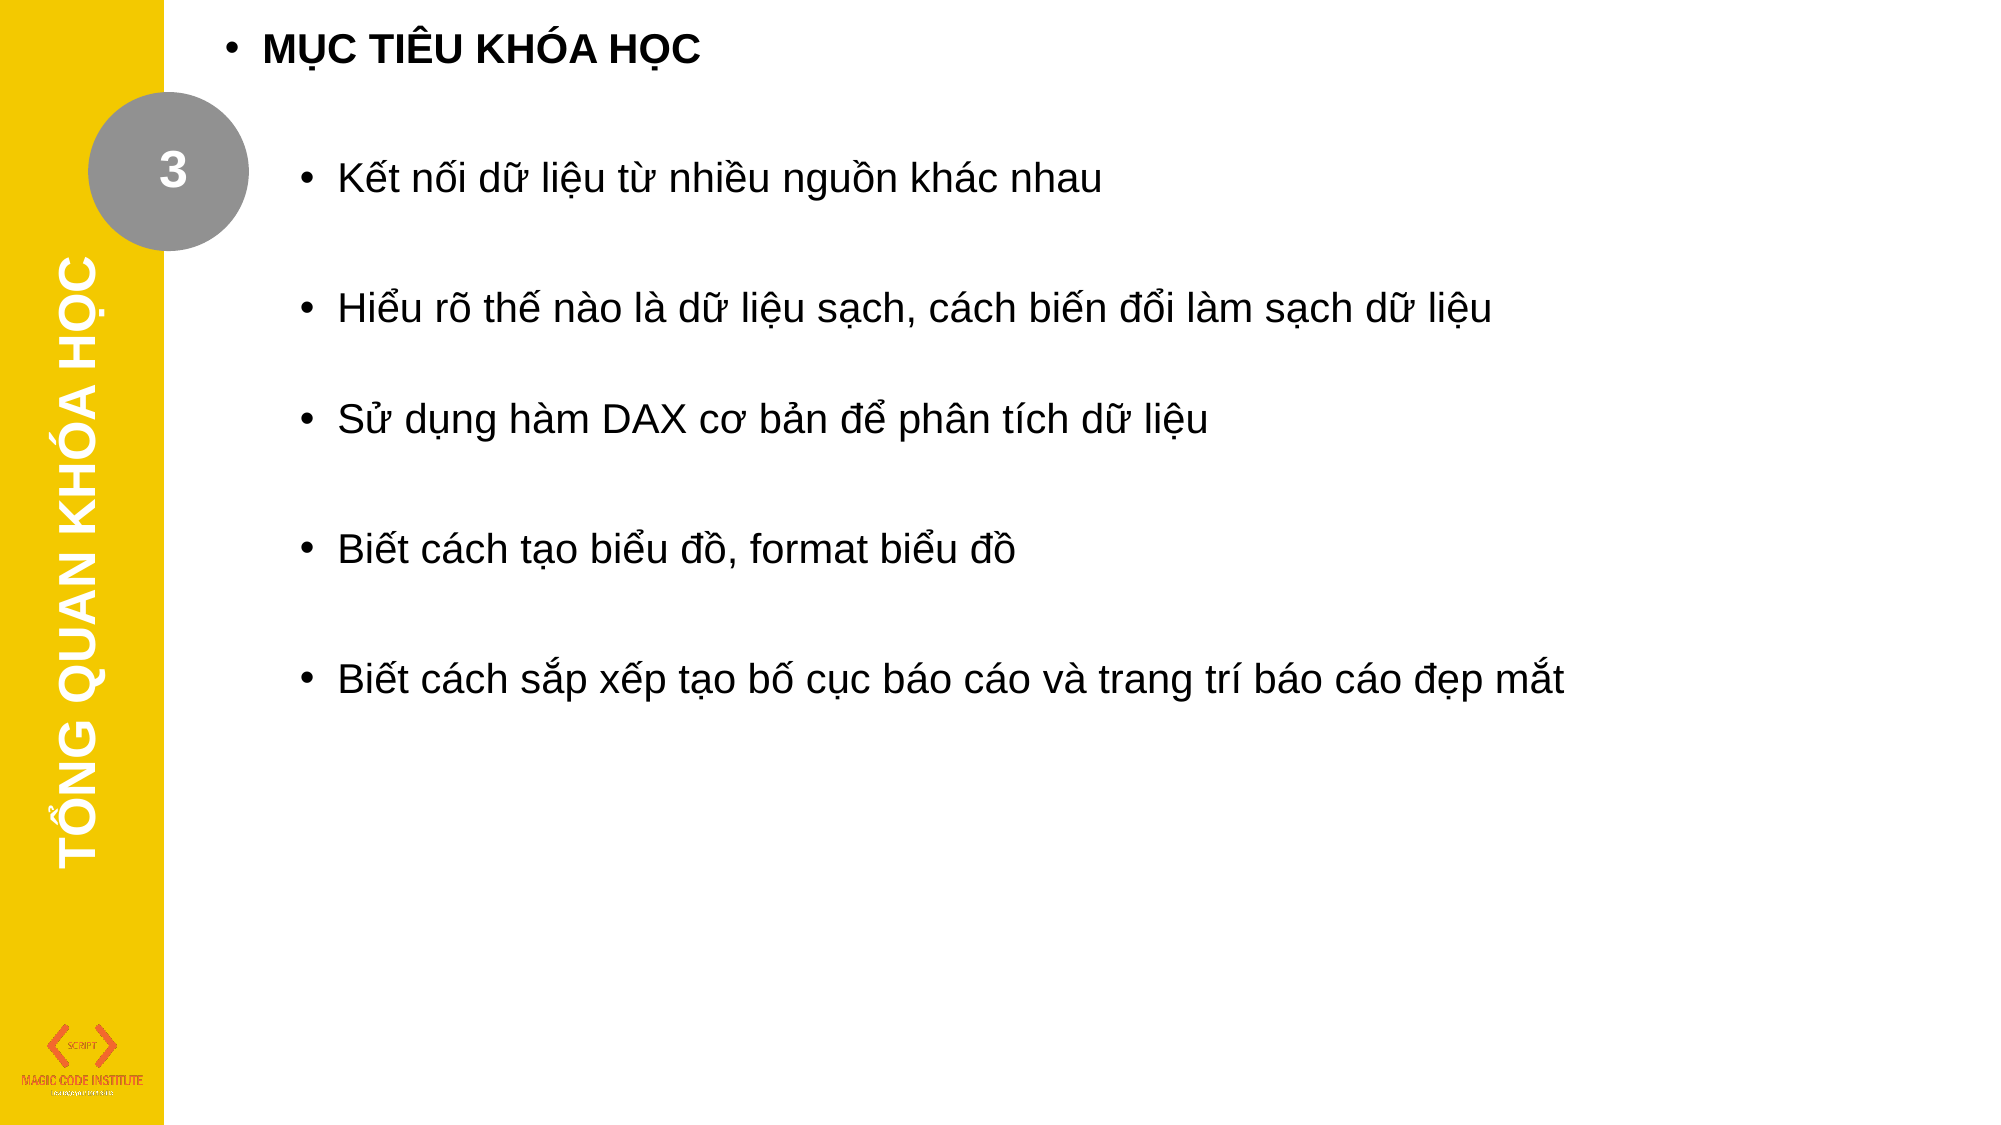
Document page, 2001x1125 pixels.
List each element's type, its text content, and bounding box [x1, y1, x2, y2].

list MỤC TIÊU KHÓA HỌC Kết nối dữ liệu từ nhiều nguồn khác nhau Hiểu rõ thế nào là dữ liệu sạch, cách biến đổi làm sạch dữ liệu Sử dụng hàm DAX cơ bản để phân tích dữ liệu Biết cách tạo biểu đồ, format biểu đồ Biết cách sắp xếp tạo bố cục báo cáo và trang trí báo cáo đẹp mắt [209, 19, 1879, 820]
list TỔNG QUAN KHÓA HỌC [31, 221, 133, 904]
picture [10, 1019, 153, 1102]
list 3 [137, 123, 210, 211]
